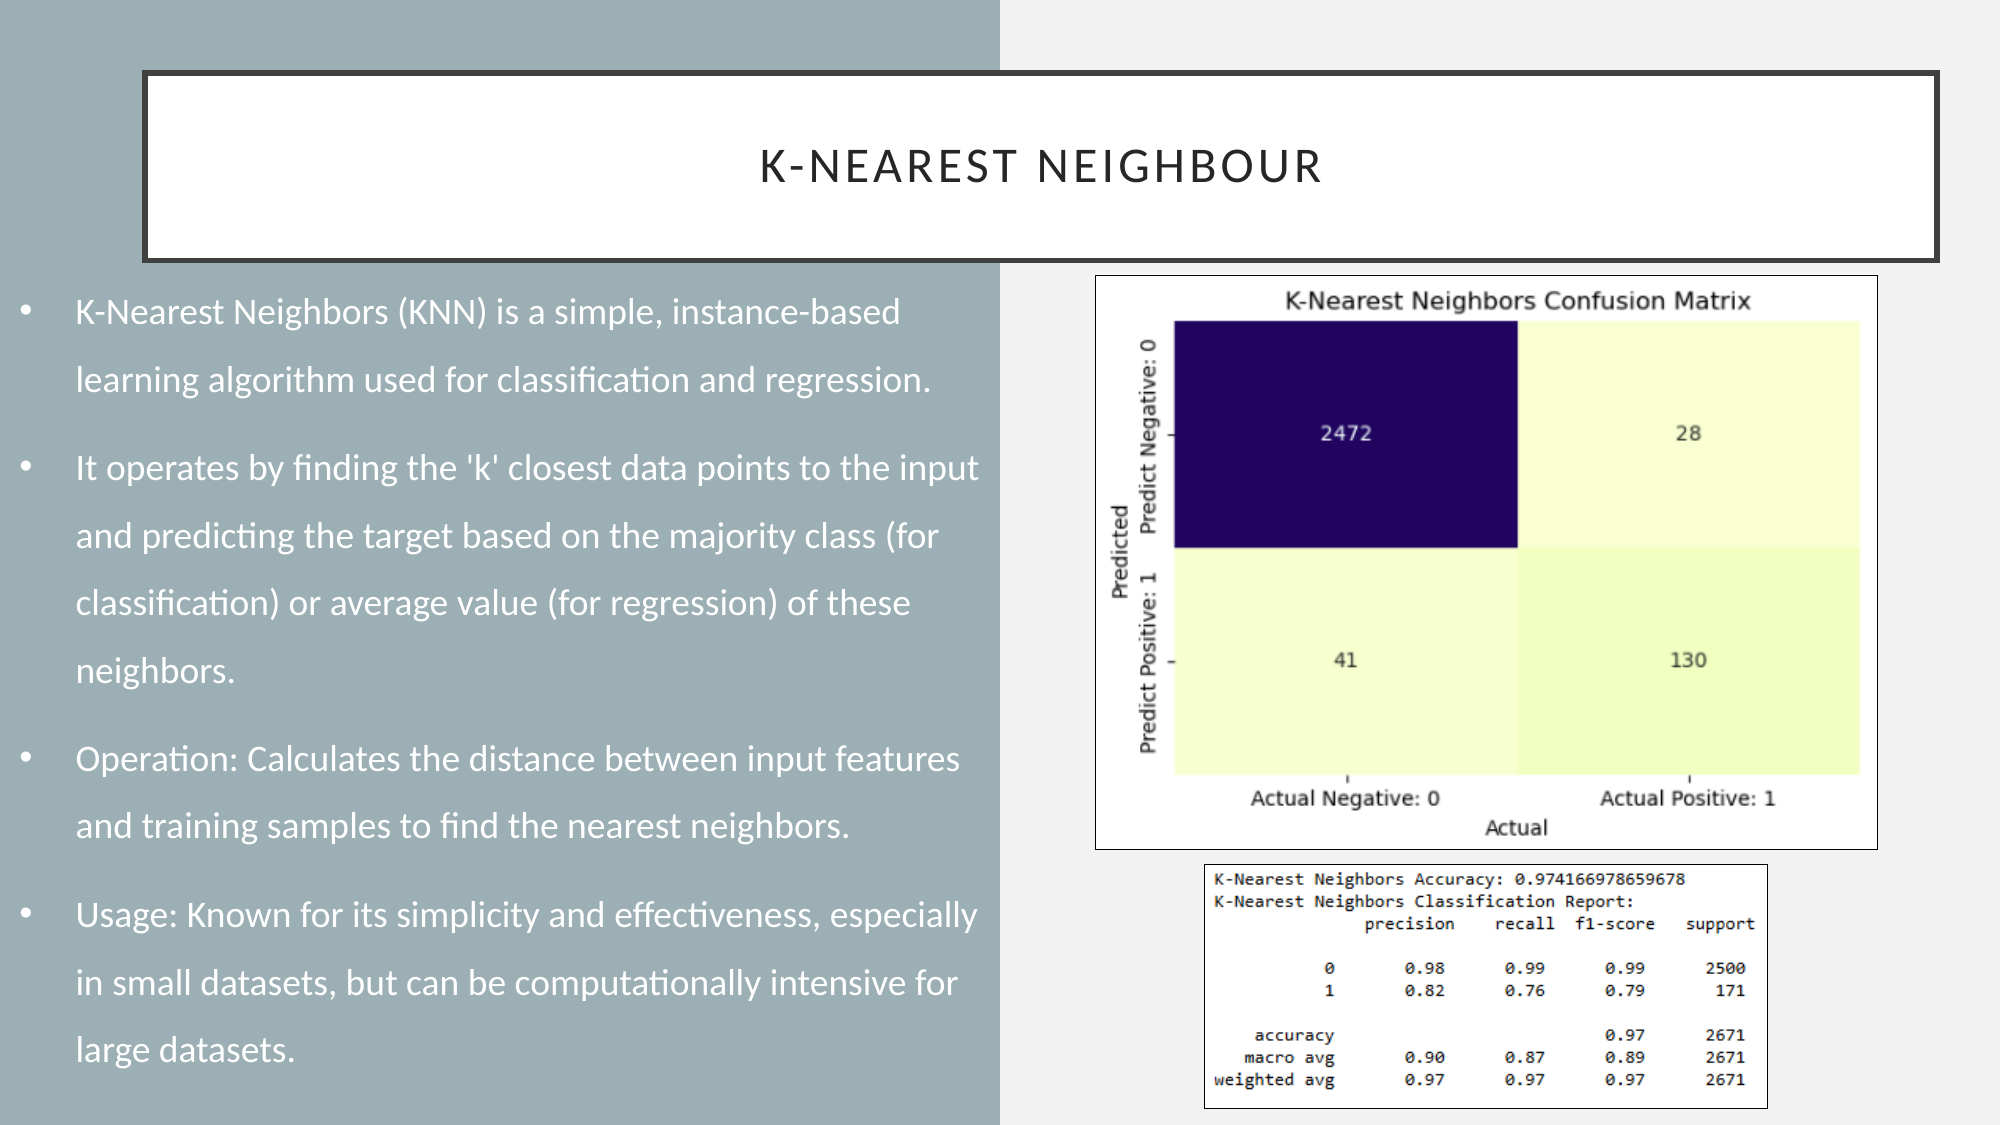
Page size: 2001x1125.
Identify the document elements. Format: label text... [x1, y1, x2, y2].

list K-Nearest Neighbors (KNN) is a simple, instance-based learning algorithm used for classification and regression. It operates by finding the 'k' closest data points to the input and predicting the target based on the majority class (for classification) or average value (for regression) of these neighbors. Operation: Calculates the distance between input features and training samples to find the nearest neighbors. Usage: Known for its simplicity and effectiveness, especially in small datasets, but can be computationally intensive for large datasets. [0, 257, 1000, 1022]
picture [1095, 274, 1878, 850]
title K-Nearest Neighbour [142, 70, 1940, 263]
picture [1204, 864, 1768, 1109]
